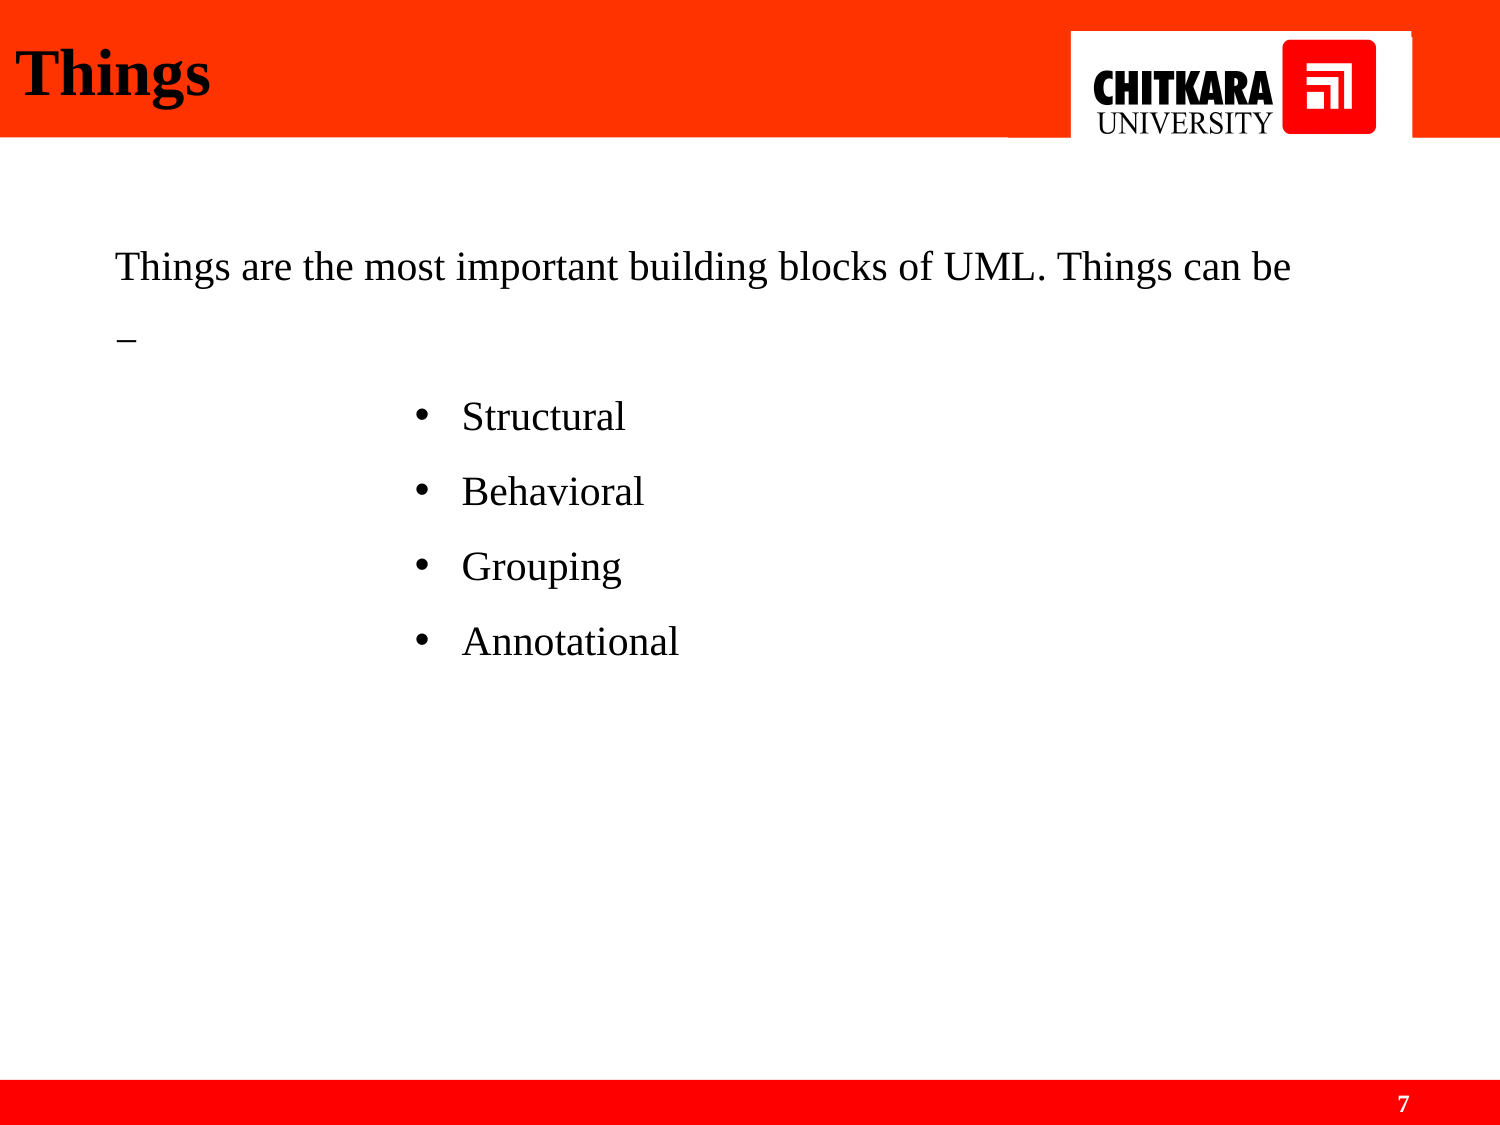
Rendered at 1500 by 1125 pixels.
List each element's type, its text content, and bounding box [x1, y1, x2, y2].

title Things [0, 0, 1063, 138]
slide_number 7 [1074, 1087, 1425, 1117]
picture [1074, 37, 1391, 138]
text_box Things are the most important building blocks of UML. Things can be − Structural Behavioral Grouping Annotational [99, 206, 1338, 672]
